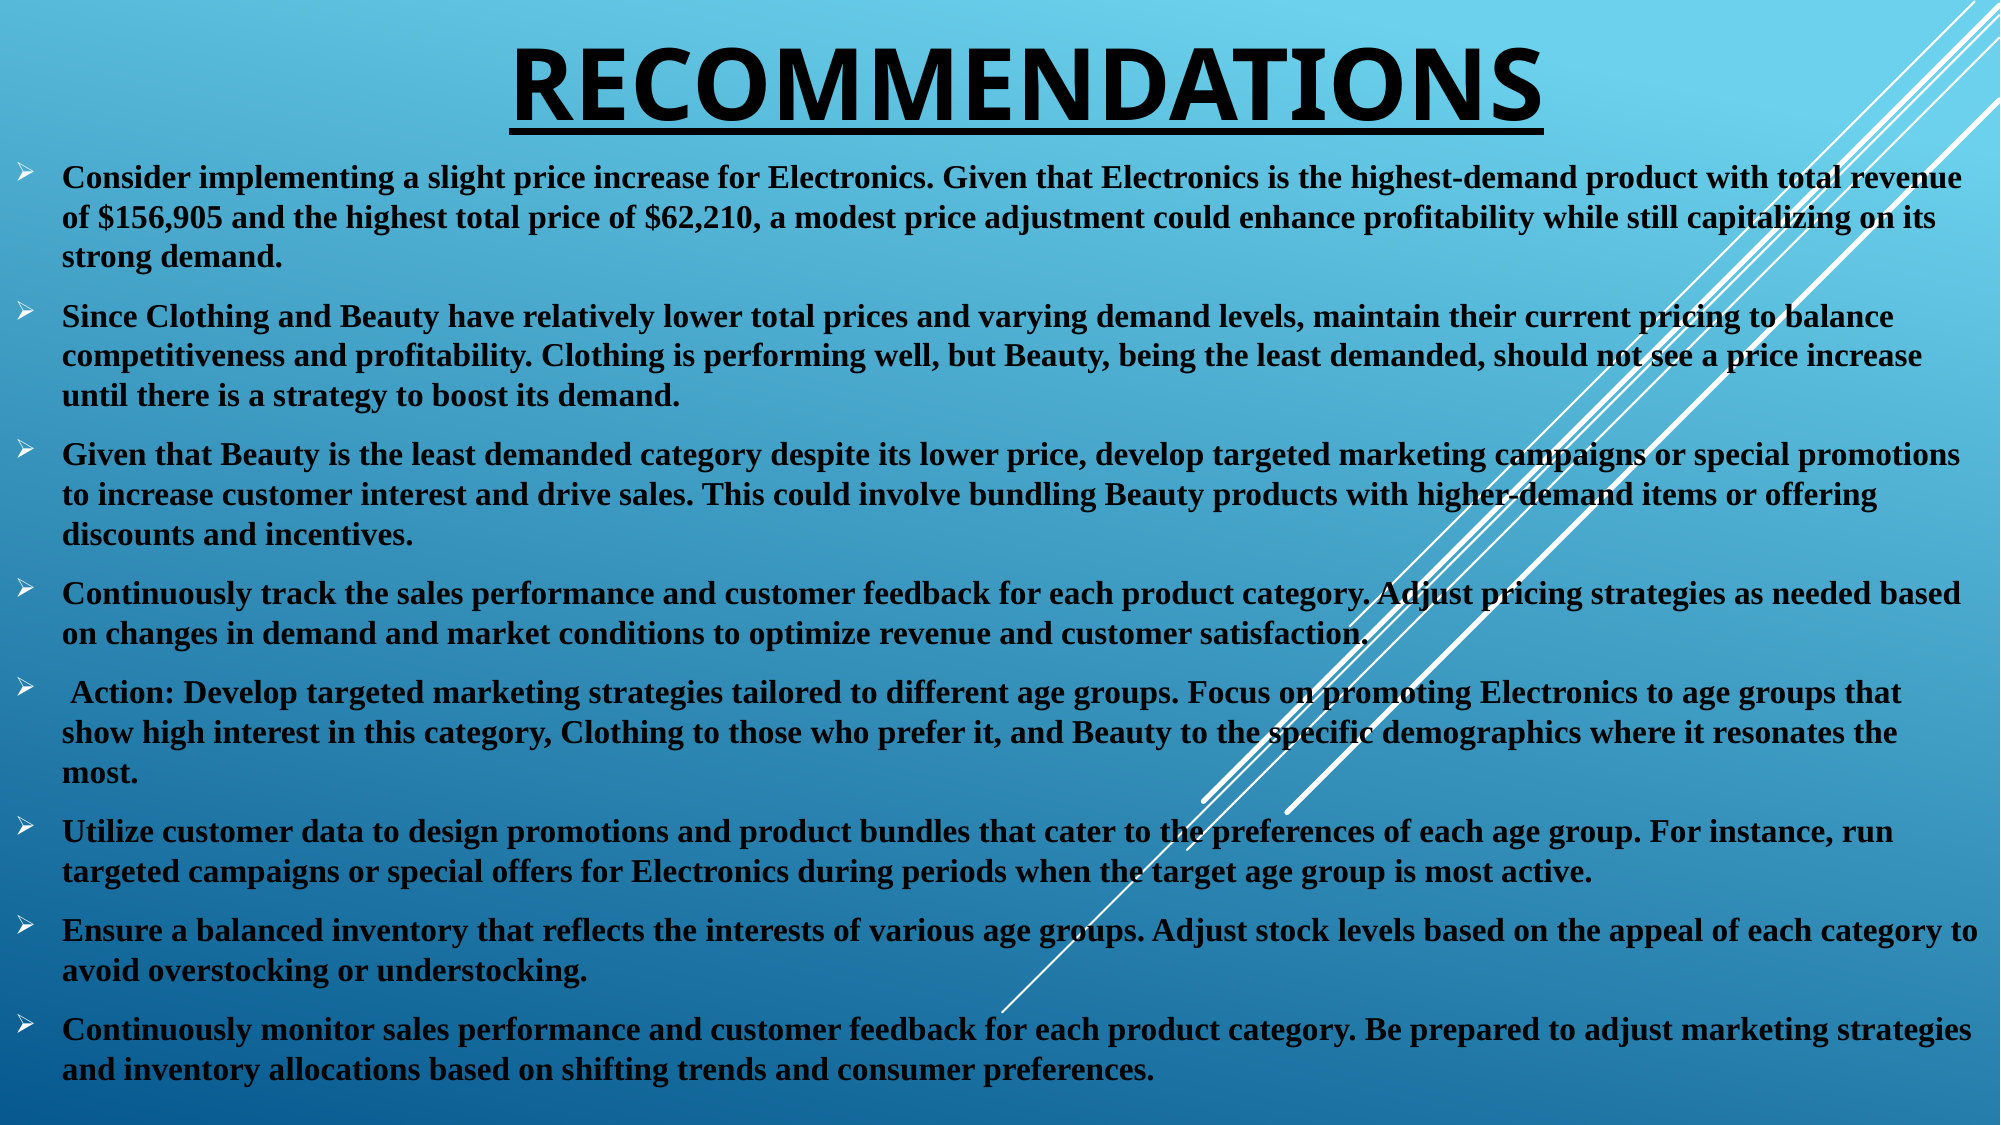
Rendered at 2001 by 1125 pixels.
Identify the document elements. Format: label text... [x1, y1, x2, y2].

title RECOMMENDATIONS [100, 0, 1953, 147]
subtitle Consider implementing a slight price increase for Electronics. Given that Electronics is the highest-demand product with total revenue of $156,905 and the highest total price of $62,210, a modest price adjustment could enhance profitability while still capitalizing on its strong demand. Since Clothing and Beauty have relatively lower total prices and varying demand levels, maintain their current pricing to balance competitiveness and profitability. Clothing is performing well, but Beauty, being the least demanded, should not see a price increase until there is a strategy to boost its demand. Given that Beauty is the least demanded category despite its lower price, develop targeted marketing campaigns or special promotions to increase customer interest and drive sales. This could involve bundling Beauty products with higher-demand items or offering discounts and incentives. Continuously track the sales performance and customer feedback for each product category. Adjust pricing strategies as needed based on changes in demand and market conditions to optimize revenue and customer satisfaction. Action: Develop targeted marketing strategies tailored to different age groups. Focus on promoting Electronics to age groups that show high interest in this category, Clothing to those who prefer it, and Beauty to the specific demographics where it resonates the most. Utilize customer data to design promotions and product bundles that cater to the preferences of each age group. For instance, run targeted campaigns or special offers for Electronics during periods when the target age group is most active. Ensure a balanced inventory that reflects the interests of various age groups. Adjust stock levels based on the appeal of each category to avoid overstocking or understocking. Continuously monitor sales performance and customer feedback for each product category. Be prepared to adjust marketing strategies and inventory allocations based on shifting trends and consumer preferences. [0, 147, 2000, 1125]
